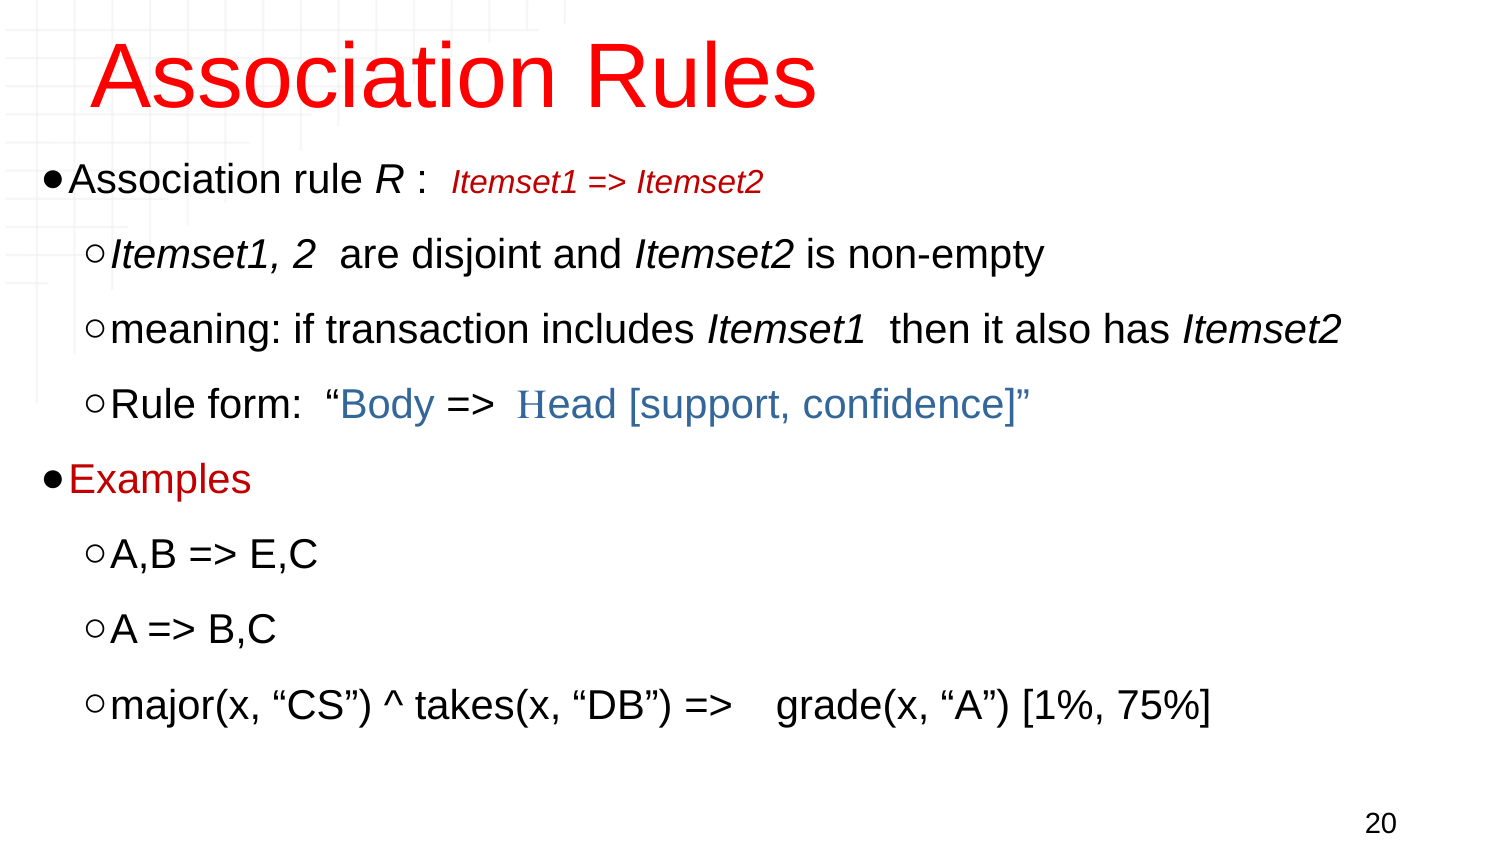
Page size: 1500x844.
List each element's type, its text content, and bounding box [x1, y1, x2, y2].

list Association rule R : Itemset1 => Itemset2 Itemset1, 2 are disjoint and Itemset2 is non-empty meaning: if transaction includes Itemset1 then it also has Itemset2 Rule form: “Body => Head [support, confidence]” Examples A,B => E,C A => B,C major(x, “CS”) ^ takes(x, “DB”) => grade(x, “A”) [1%, 75%] [25, 111, 1486, 812]
title Association Rules [75, 0, 1425, 111]
slide_number 20 [1350, 796, 1475, 827]
